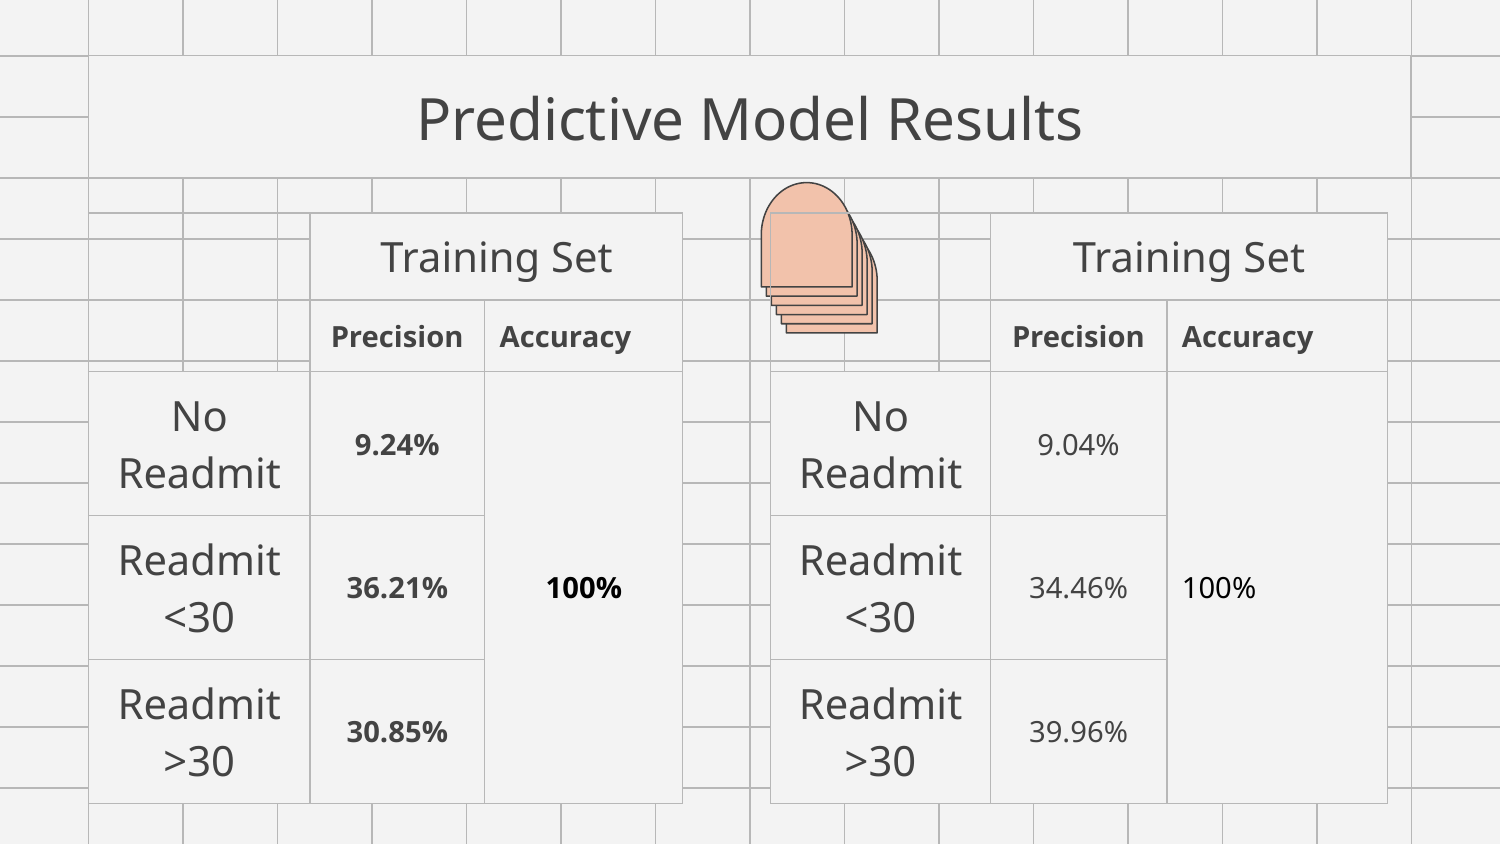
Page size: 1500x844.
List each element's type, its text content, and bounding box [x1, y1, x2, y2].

table_cell 30.85% [311, 660, 484, 803]
table_cell 100% [485, 372, 682, 803]
table_cell Readmit <30 [89, 516, 309, 659]
table_cell Readmit <30 [771, 516, 990, 659]
table_header [89, 214, 309, 371]
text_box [761, 182, 878, 334]
title Predictive Model Results [88, 55, 1412, 178]
table_cell No Readmit [89, 372, 309, 515]
table_cell 9.04% [991, 372, 1166, 515]
table_cell Accuracy [485, 301, 682, 371]
table_cell 39.96% [991, 660, 1166, 803]
table_cell 36.21% [311, 516, 484, 659]
table_cell 100% [1168, 372, 1387, 803]
table_header [771, 214, 990, 371]
table_header Training Set [991, 214, 1387, 299]
table_cell No Readmit [771, 372, 990, 515]
table_cell Readmit >30 [771, 660, 990, 803]
table_cell Precision [991, 301, 1166, 371]
table_cell Accuracy [1168, 301, 1387, 371]
table_cell Readmit >30 [89, 660, 309, 803]
table_cell 9.24% [311, 372, 484, 515]
table_header Training Set [311, 214, 682, 299]
table_cell Precision [311, 301, 484, 371]
table_cell 34.46% [991, 516, 1166, 659]
